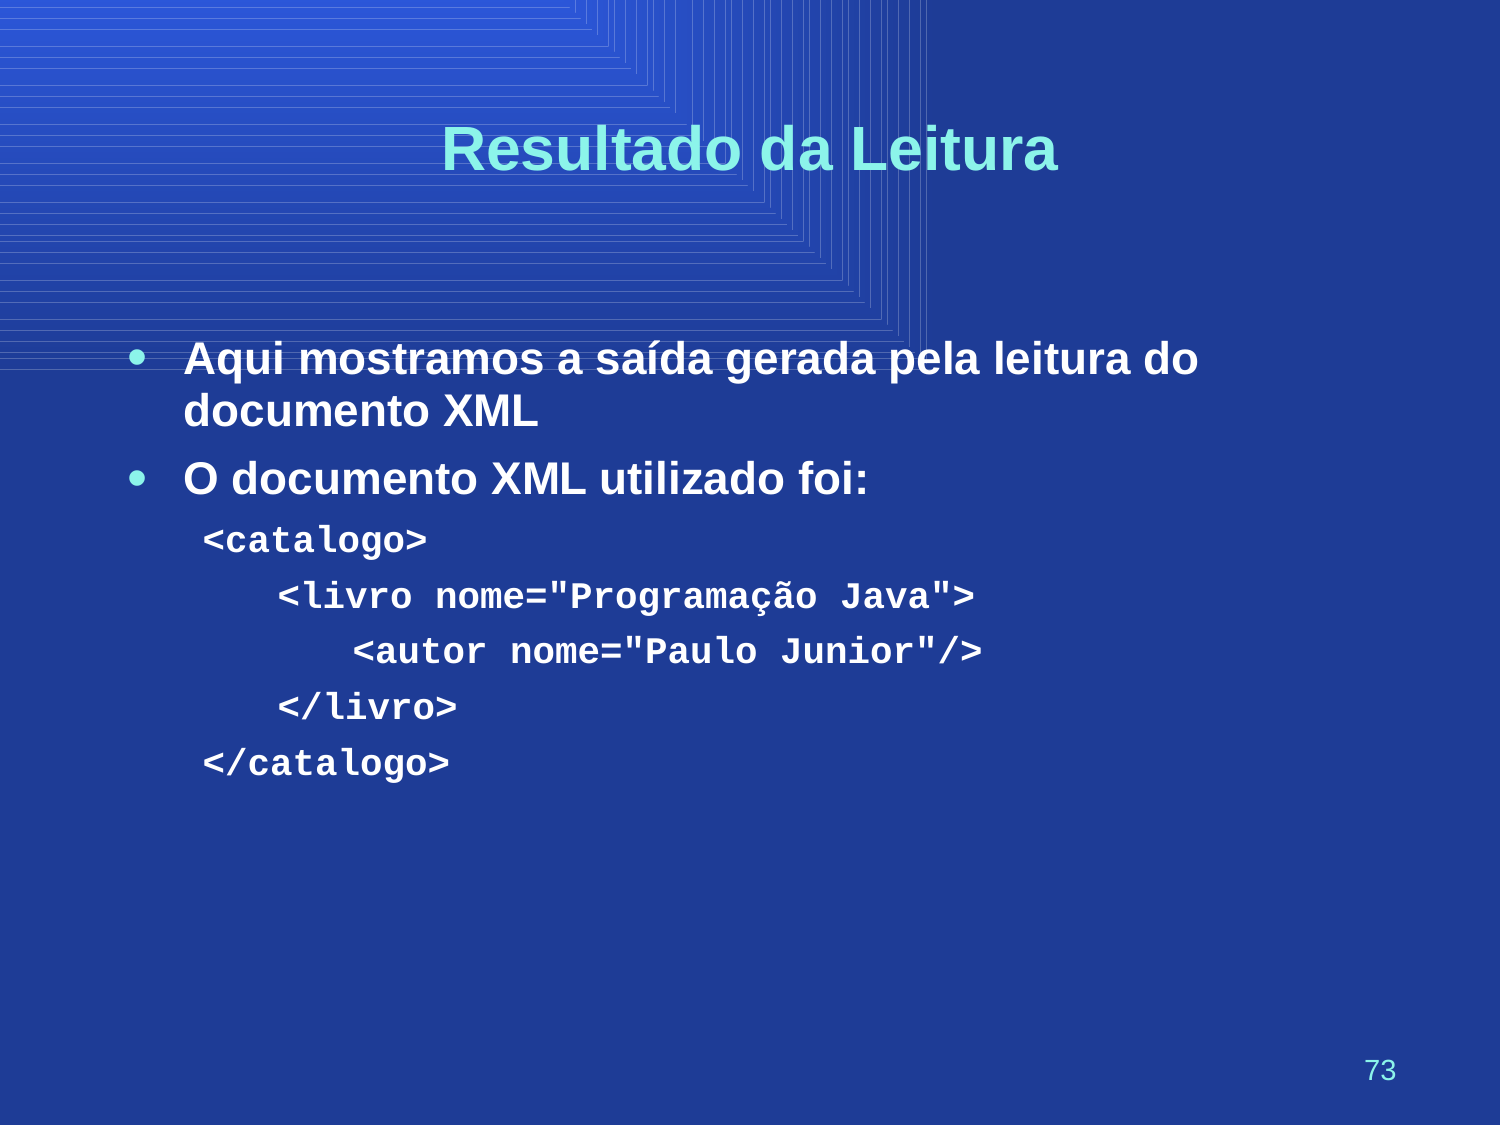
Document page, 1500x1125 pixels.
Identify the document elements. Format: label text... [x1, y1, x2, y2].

title Resultado da Leitura [112, 99, 1388, 288]
list Aqui mostramos a saída gerada pela leitura do documento XML O documento XML utilizado foi: <catalogo> <livro nome="Programação Java"> <autor nome="Paulo Junior"/> </livro> </catalogo> [112, 324, 1388, 1000]
